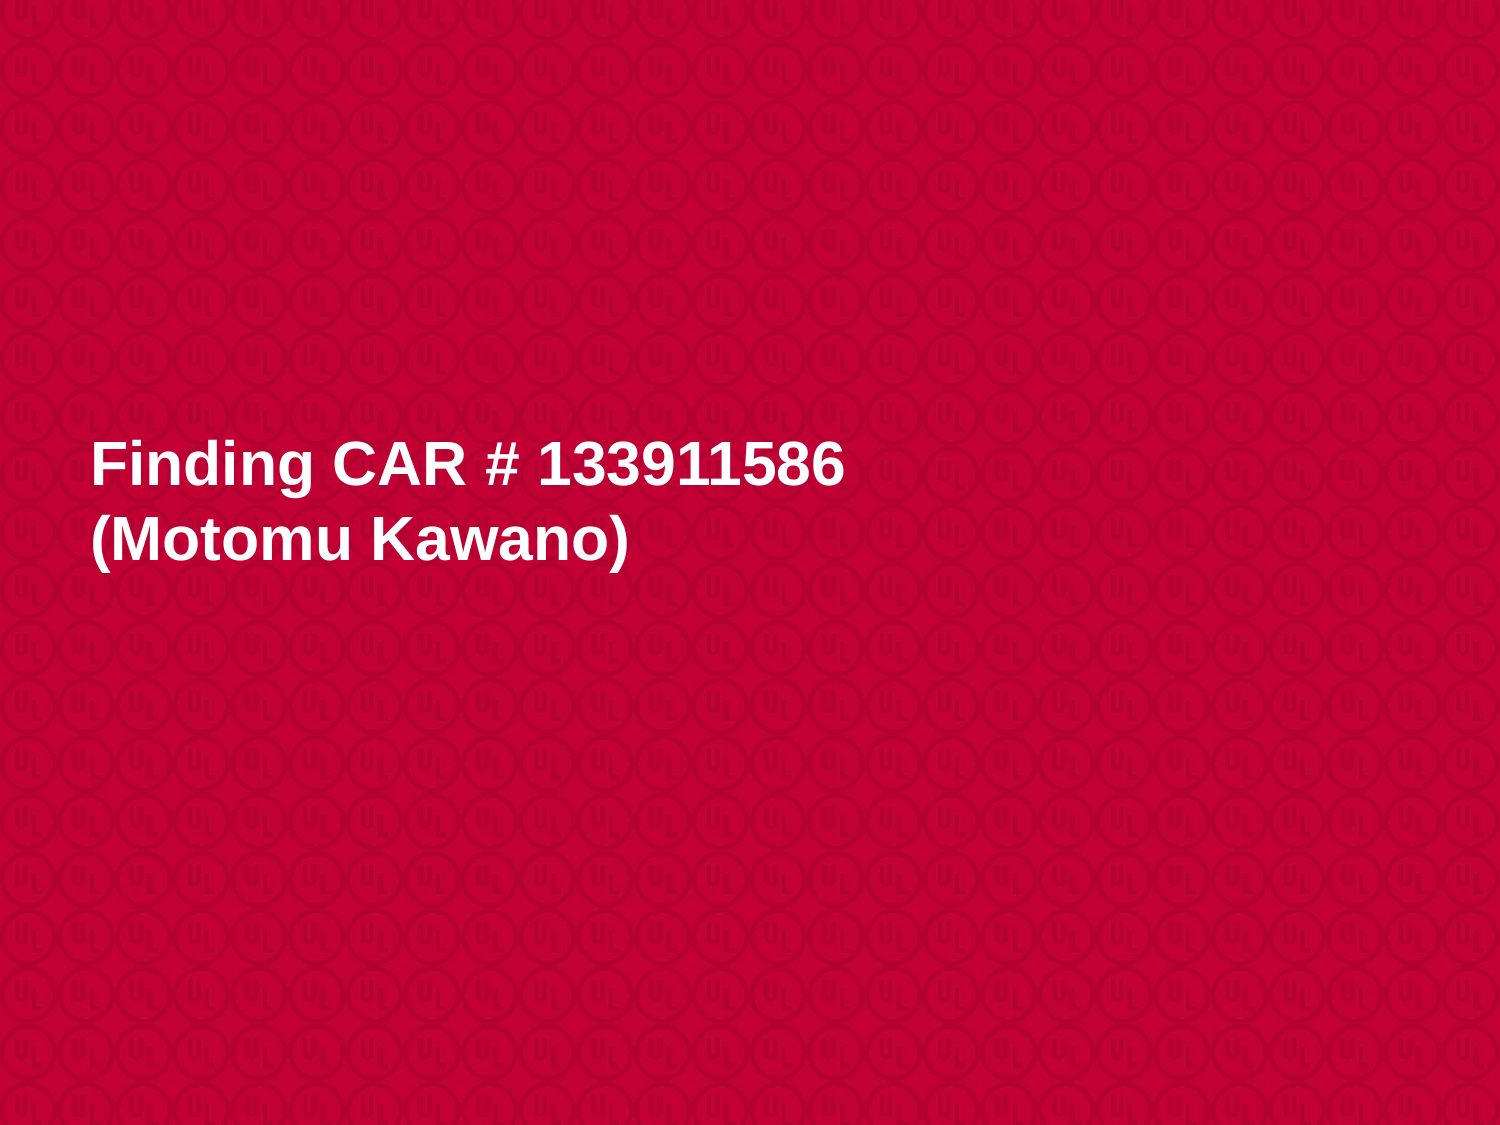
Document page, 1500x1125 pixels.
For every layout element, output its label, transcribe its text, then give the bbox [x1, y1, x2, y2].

picture [0, 0, 1500, 1125]
title Finding CAR # 133911586 (Motomu Kawano) [75, 415, 1385, 678]
